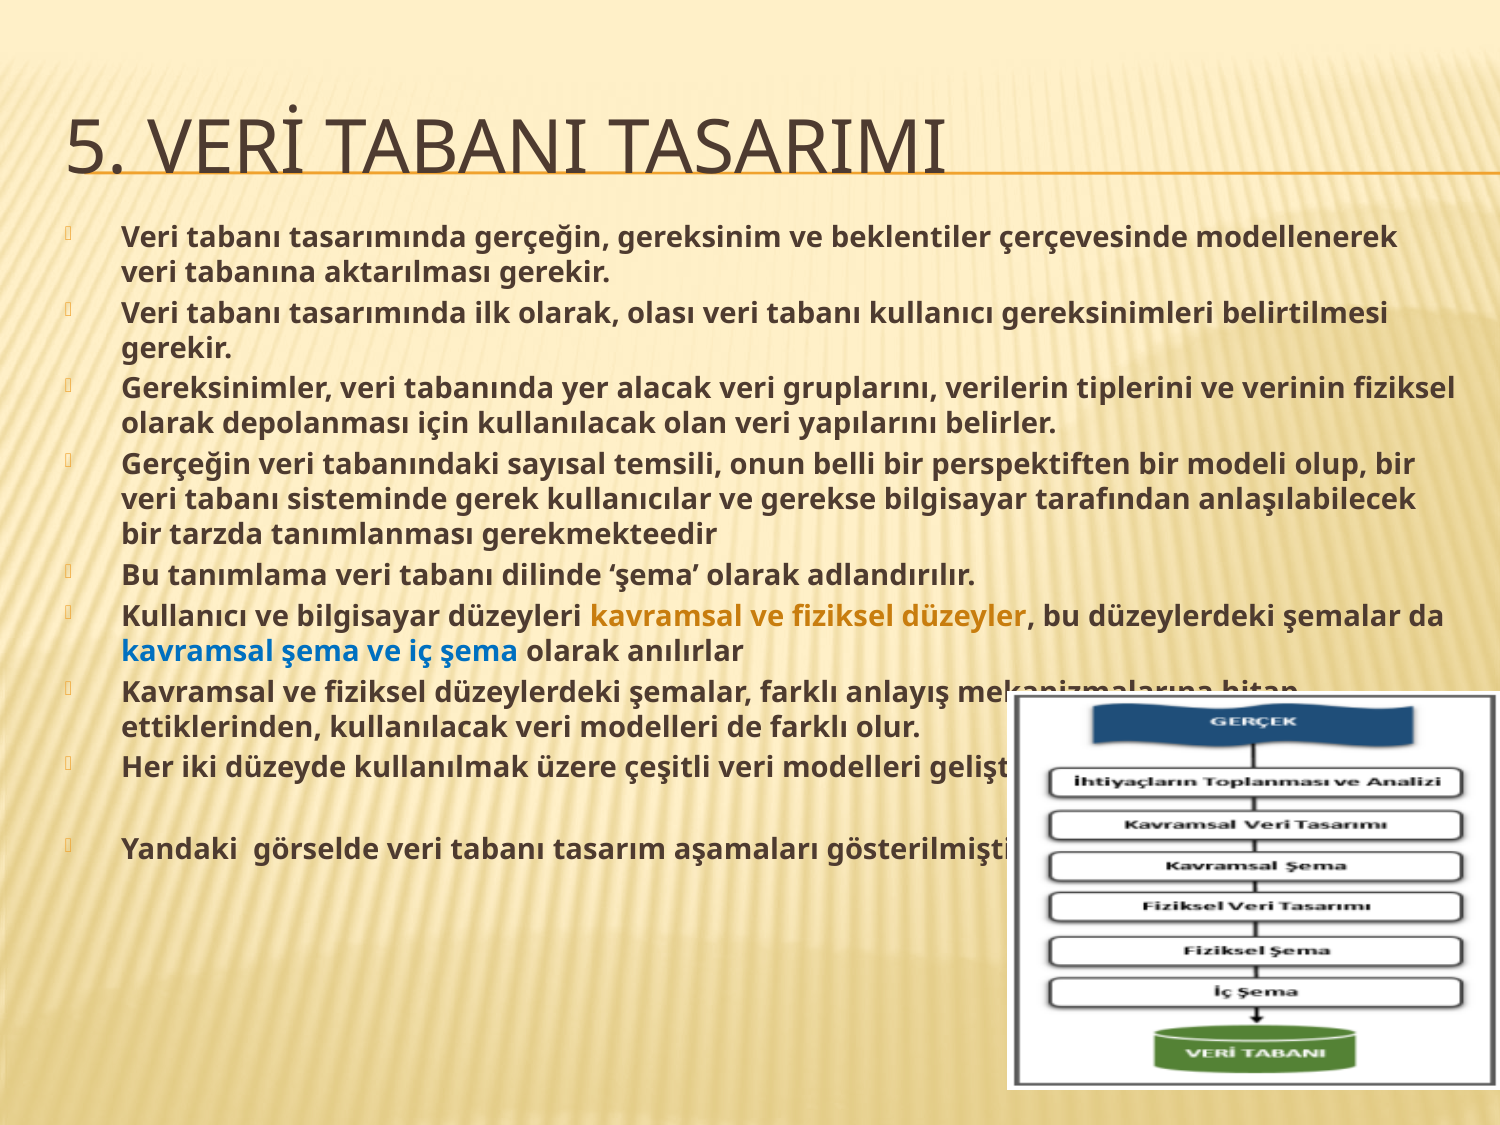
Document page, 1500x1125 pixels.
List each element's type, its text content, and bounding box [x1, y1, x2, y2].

title 5. VERİ TABANI TASARIMI [50, 75, 1475, 210]
picture [1007, 691, 1500, 1091]
list Veri tabanı tasarımında gerçeğin, gereksinim ve beklentiler çerçevesinde modellenerek veri tabanına aktarılması gerekir. Veri tabanı tasarımında ilk olarak, olası veri tabanı kullanıcı gereksinimleri belirtilmesi gerekir. Gereksinimler, veri tabanında yer alacak veri gruplarını, verilerin tiplerini ve verinin fiziksel olarak depolanması için kullanılacak olan veri yapılarını belirler. Gerçeğin veri tabanındaki sayısal temsili, onun belli bir perspektiften bir modeli olup, bir veri tabanı sisteminde gerek kullanıcılar ve gerekse bilgisayar tarafından anlaşılabilecek bir tarzda tanımlanması gerekmekteedir Bu tanımlama veri tabanı dilinde ‘şema’ olarak adlandırılır. Kullanıcı ve bilgisayar düzeyleri kavramsal ve fiziksel düzeyler, bu düzeylerdeki şemalar da kavramsal şema ve iç şema olarak anılırlar Kavramsal ve fiziksel düzeylerdeki şemalar, farklı anlayış mekanizmalarına hitap ettiklerinden, kullanılacak veri modelleri de farklı olur. Her iki düzeyde kullanılmak üzere çeşitli veri modelleri geliştirilmiştir. Yandaki görselde veri tabanı tasarım aşamaları gösterilmiştir. [50, 210, 1475, 1125]
